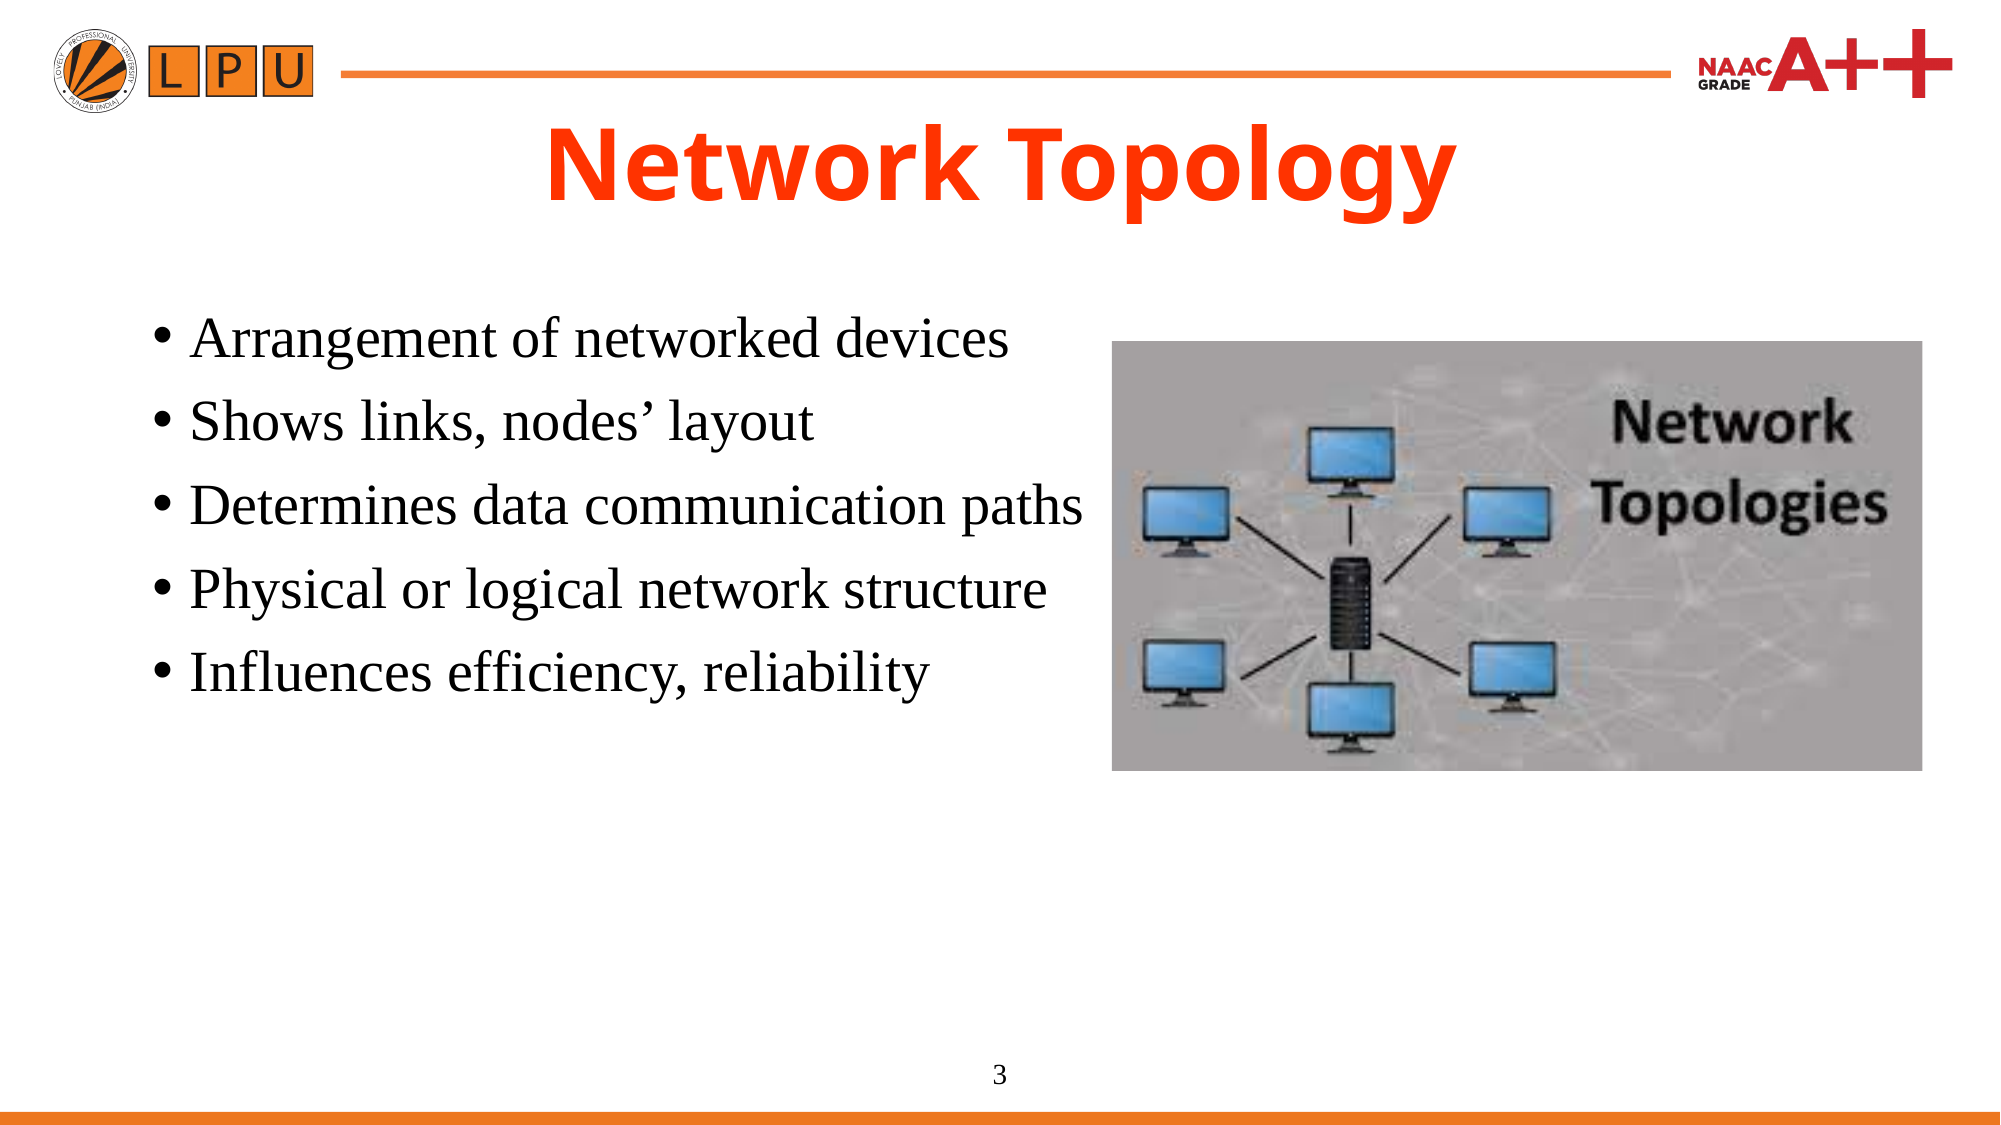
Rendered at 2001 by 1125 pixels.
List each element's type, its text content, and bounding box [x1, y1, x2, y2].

list Arrangement of networked devices Shows links, nodes’ layout Determines data communication paths Physical or logical network structure Influences efficiency, reliability [137, 299, 1863, 1014]
picture [1111, 341, 1923, 771]
title Network Topology [137, 59, 1863, 278]
footer 3 [662, 1042, 1338, 1103]
